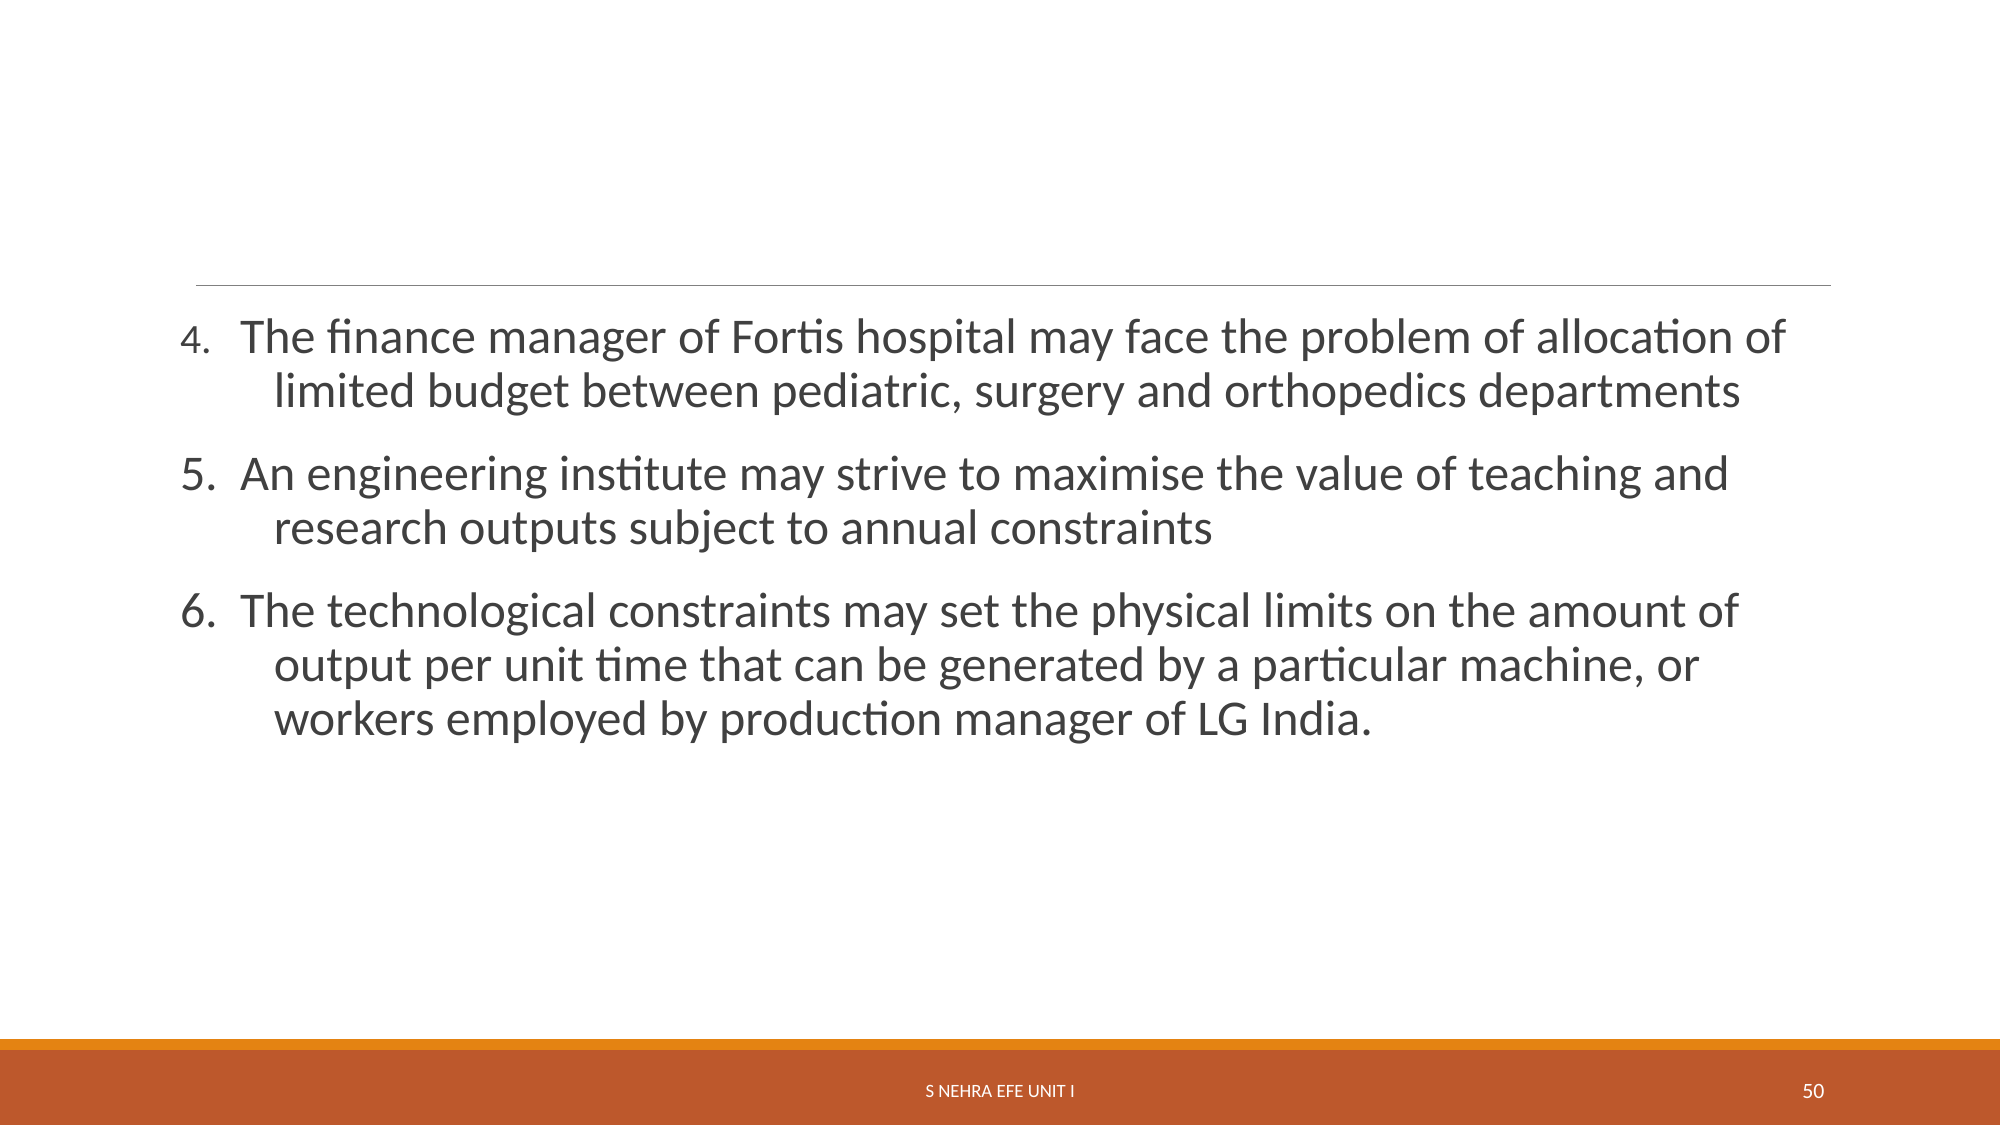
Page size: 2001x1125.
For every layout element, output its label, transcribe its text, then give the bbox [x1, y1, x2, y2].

slide_number 50 [1624, 1059, 1840, 1120]
footer S Nehra EFE Unit I [604, 1059, 1396, 1120]
list 4. The finance manager of Fortis hospital may face the problem of allocation of limited budget between pediatric, surgery and orthopedics departments 5. An engineering institute may strive to maximise the value of teaching and research outputs subject to annual constraints 6. The technological constraints may set the physical limits on the amount of output per unit time that can be generated by a particular machine, or workers employed by production manager of LG India. [180, 302, 1830, 963]
